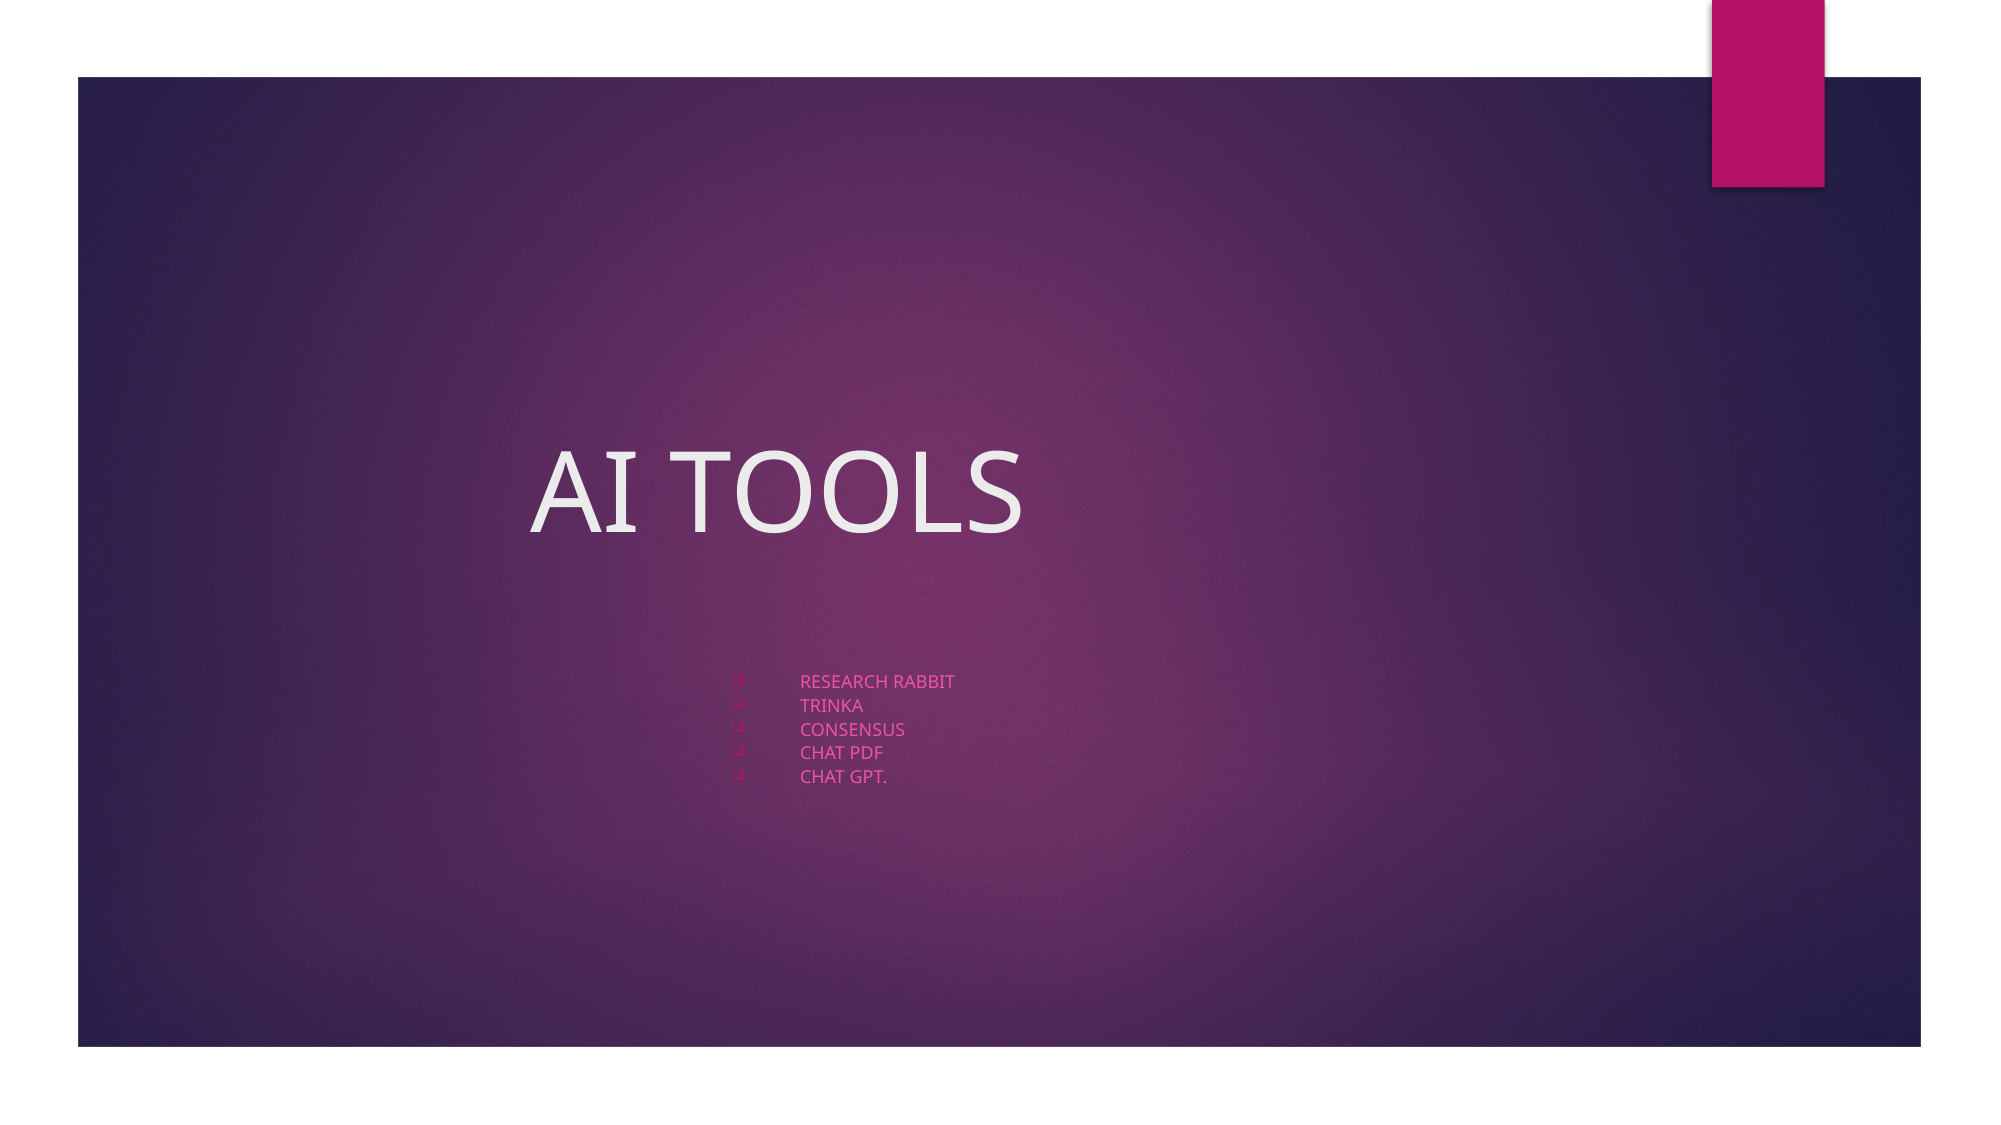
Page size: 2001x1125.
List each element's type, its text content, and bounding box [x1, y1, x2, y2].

subtitle Research rabbit Trinka Consensus Chat pdf Chat gpt. [717, 662, 2000, 804]
title AI TOOLS [515, 123, 1964, 563]
